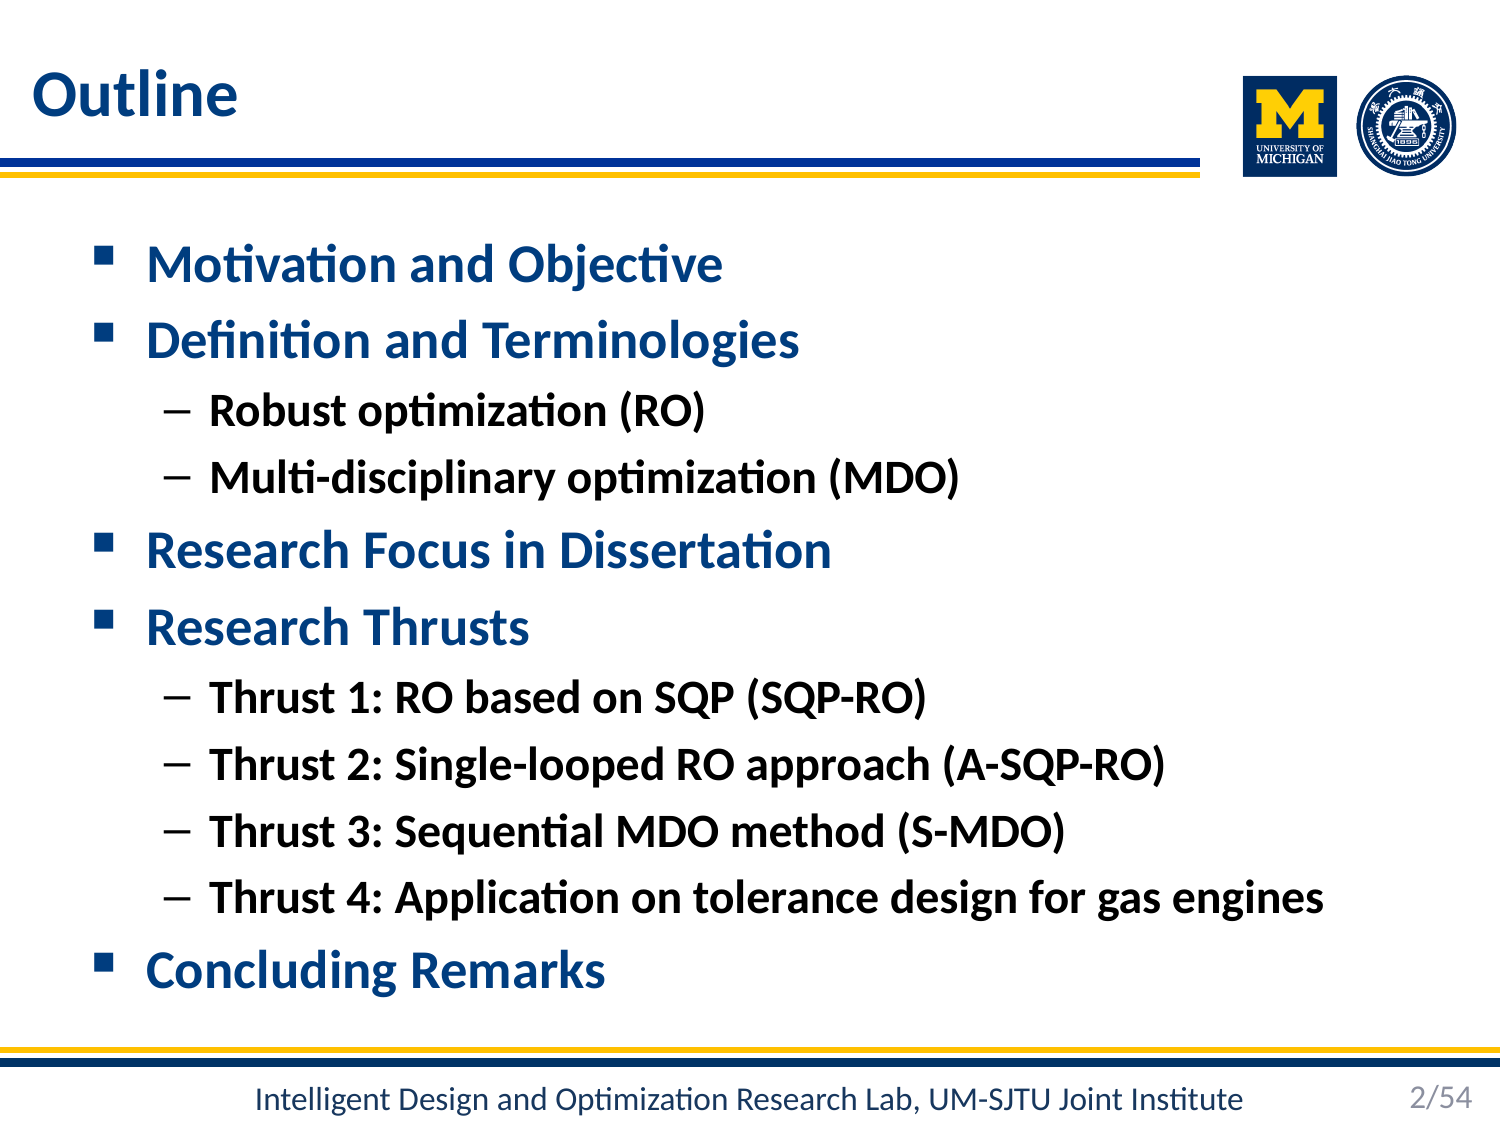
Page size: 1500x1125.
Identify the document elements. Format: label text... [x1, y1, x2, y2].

list Motivation and Objective Definition and Terminologies Robust optimization (RO) Multi-disciplinary optimization (MDO) Research Focus in Dissertation Research Thrusts Thrust 1: RO based on SQP (SQP-RO) Thrust 2: Single-looped RO approach (A-SQP-RO) Thrust 3: Sequential MDO method (S-MDO) Thrust 4: Application on tolerance design for gas engines Concluding Remarks [76, 219, 1427, 1025]
picture [1228, 68, 1463, 182]
title Outline [17, 37, 1199, 143]
slide_number 2/54 [1350, 1065, 1488, 1125]
